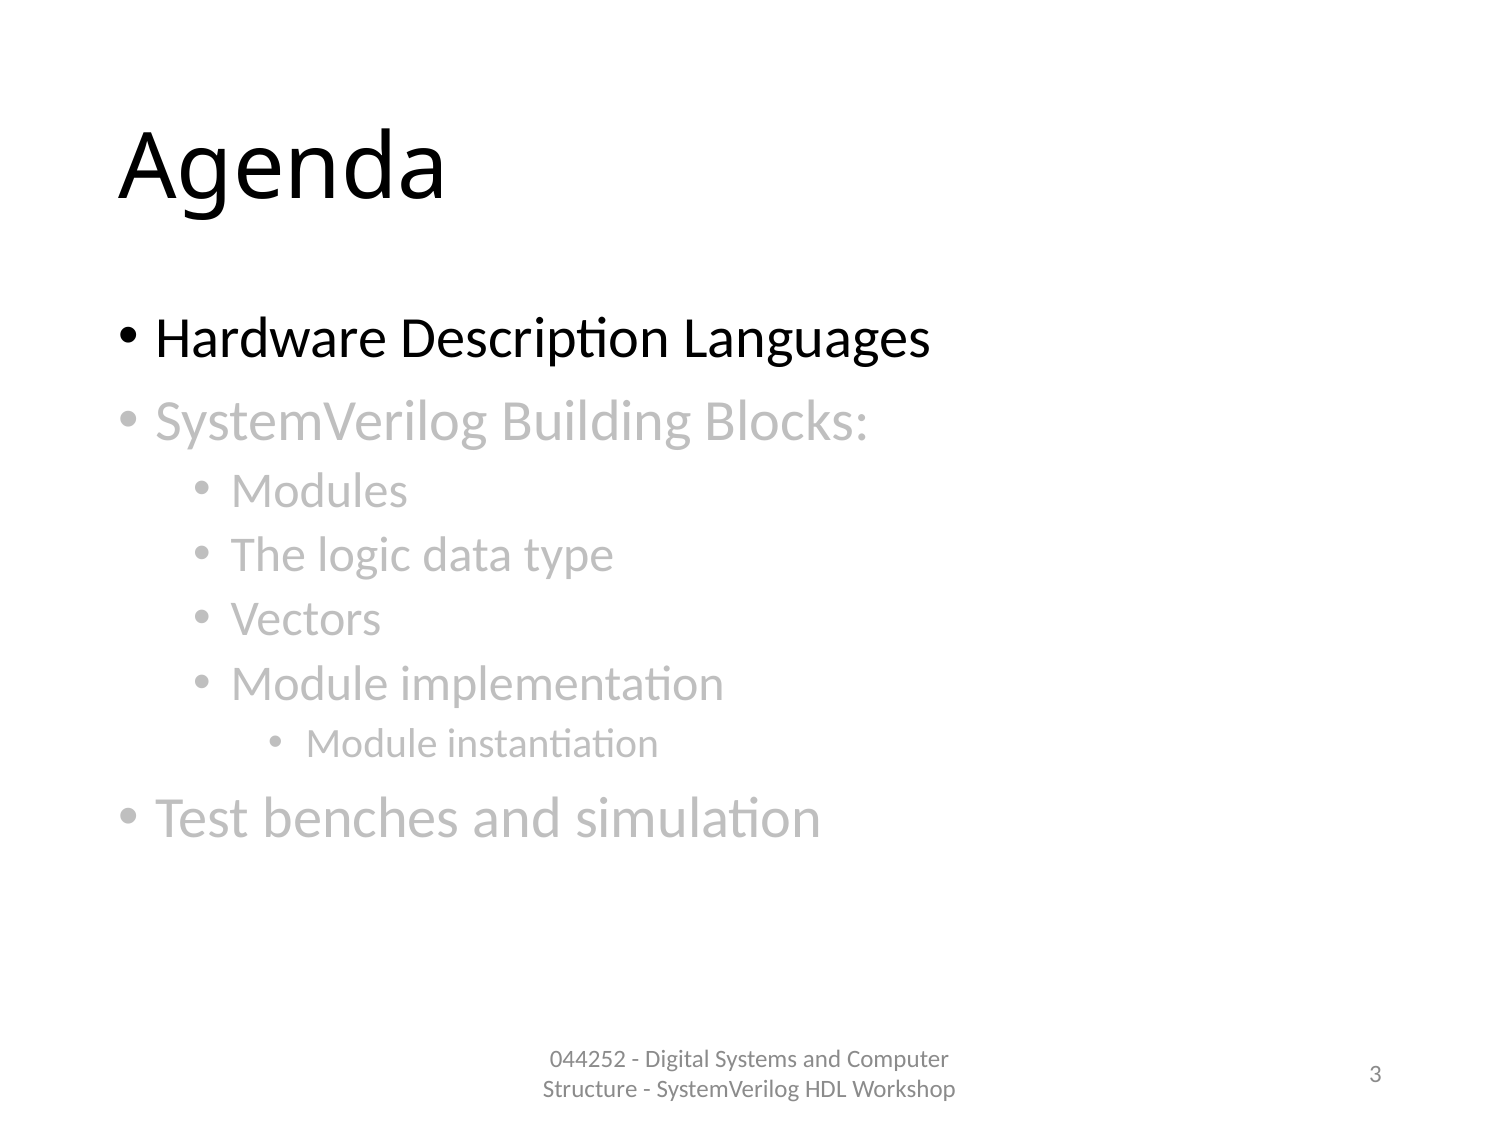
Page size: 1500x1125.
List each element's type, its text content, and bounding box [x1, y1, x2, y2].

slide_number 3 [1059, 1042, 1397, 1103]
title Agenda [103, 59, 1397, 278]
footer 044252 - Digital Systems and Computer Structure - SystemVerilog HDL Workshop [496, 1042, 1004, 1103]
list Hardware Description Languages SystemVerilog Building Blocks: Modules The logic data type Vectors Module implementation Module instantiation Test benches and simulation [103, 299, 1397, 1014]
